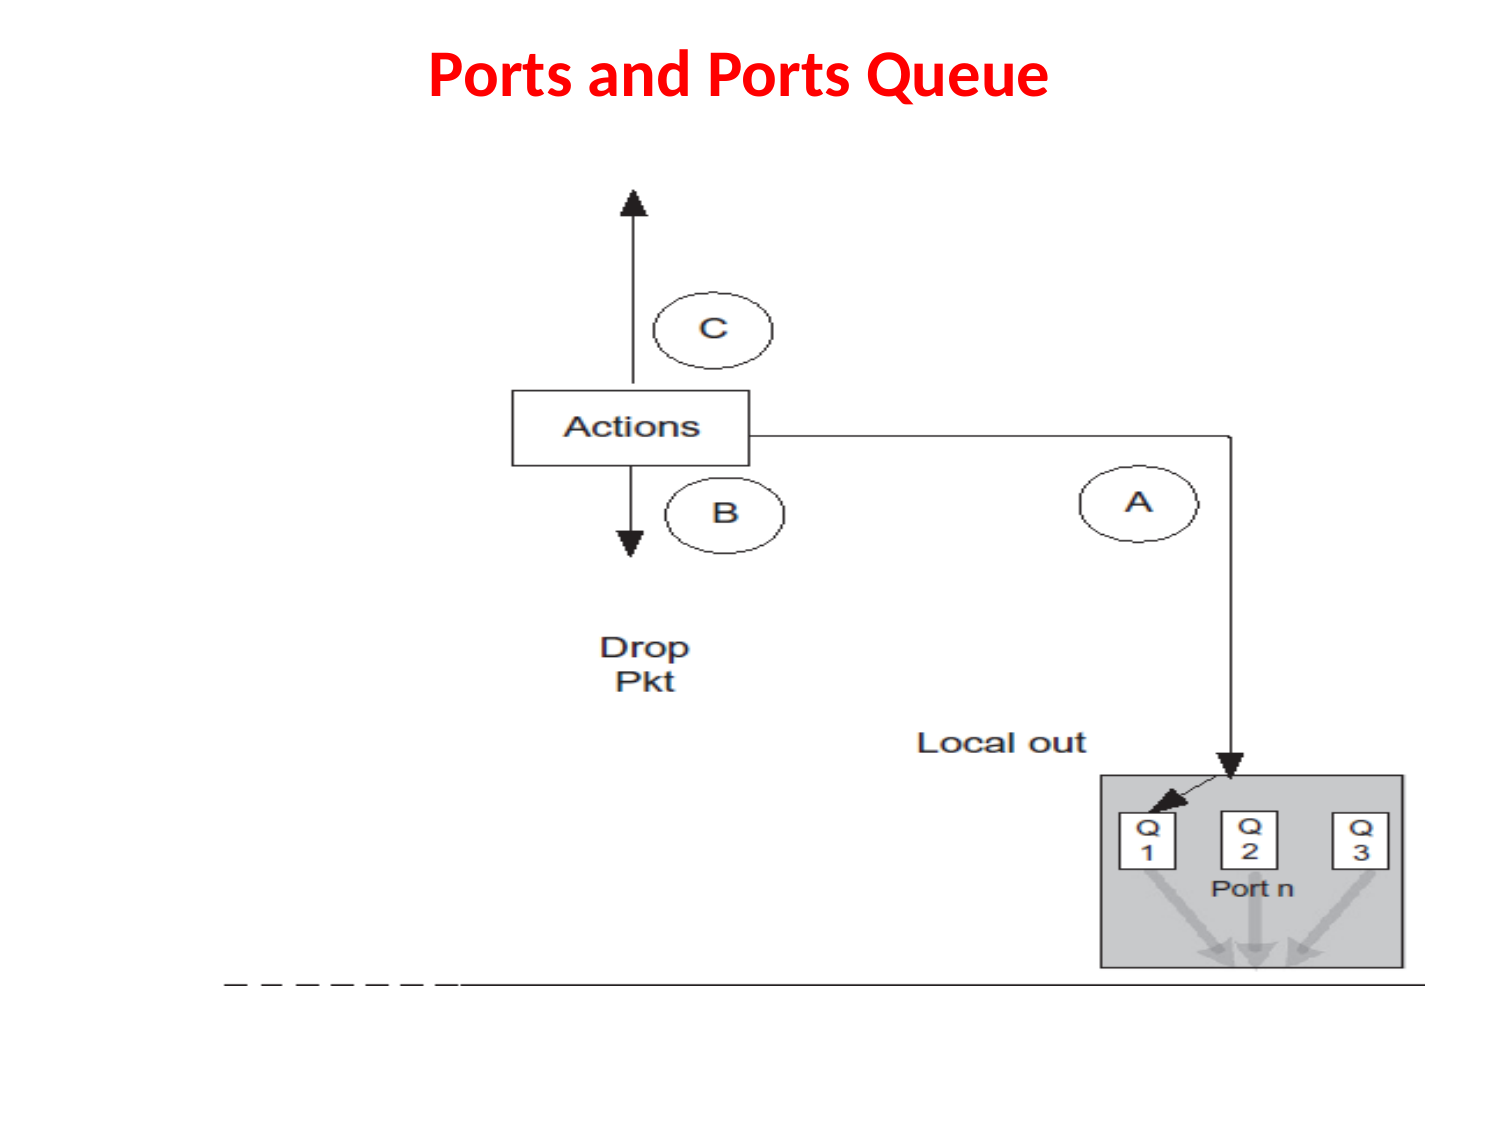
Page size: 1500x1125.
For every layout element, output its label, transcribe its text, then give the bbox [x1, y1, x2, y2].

title Ports and Ports Queue [64, 0, 1415, 140]
picture [204, 179, 1426, 986]
